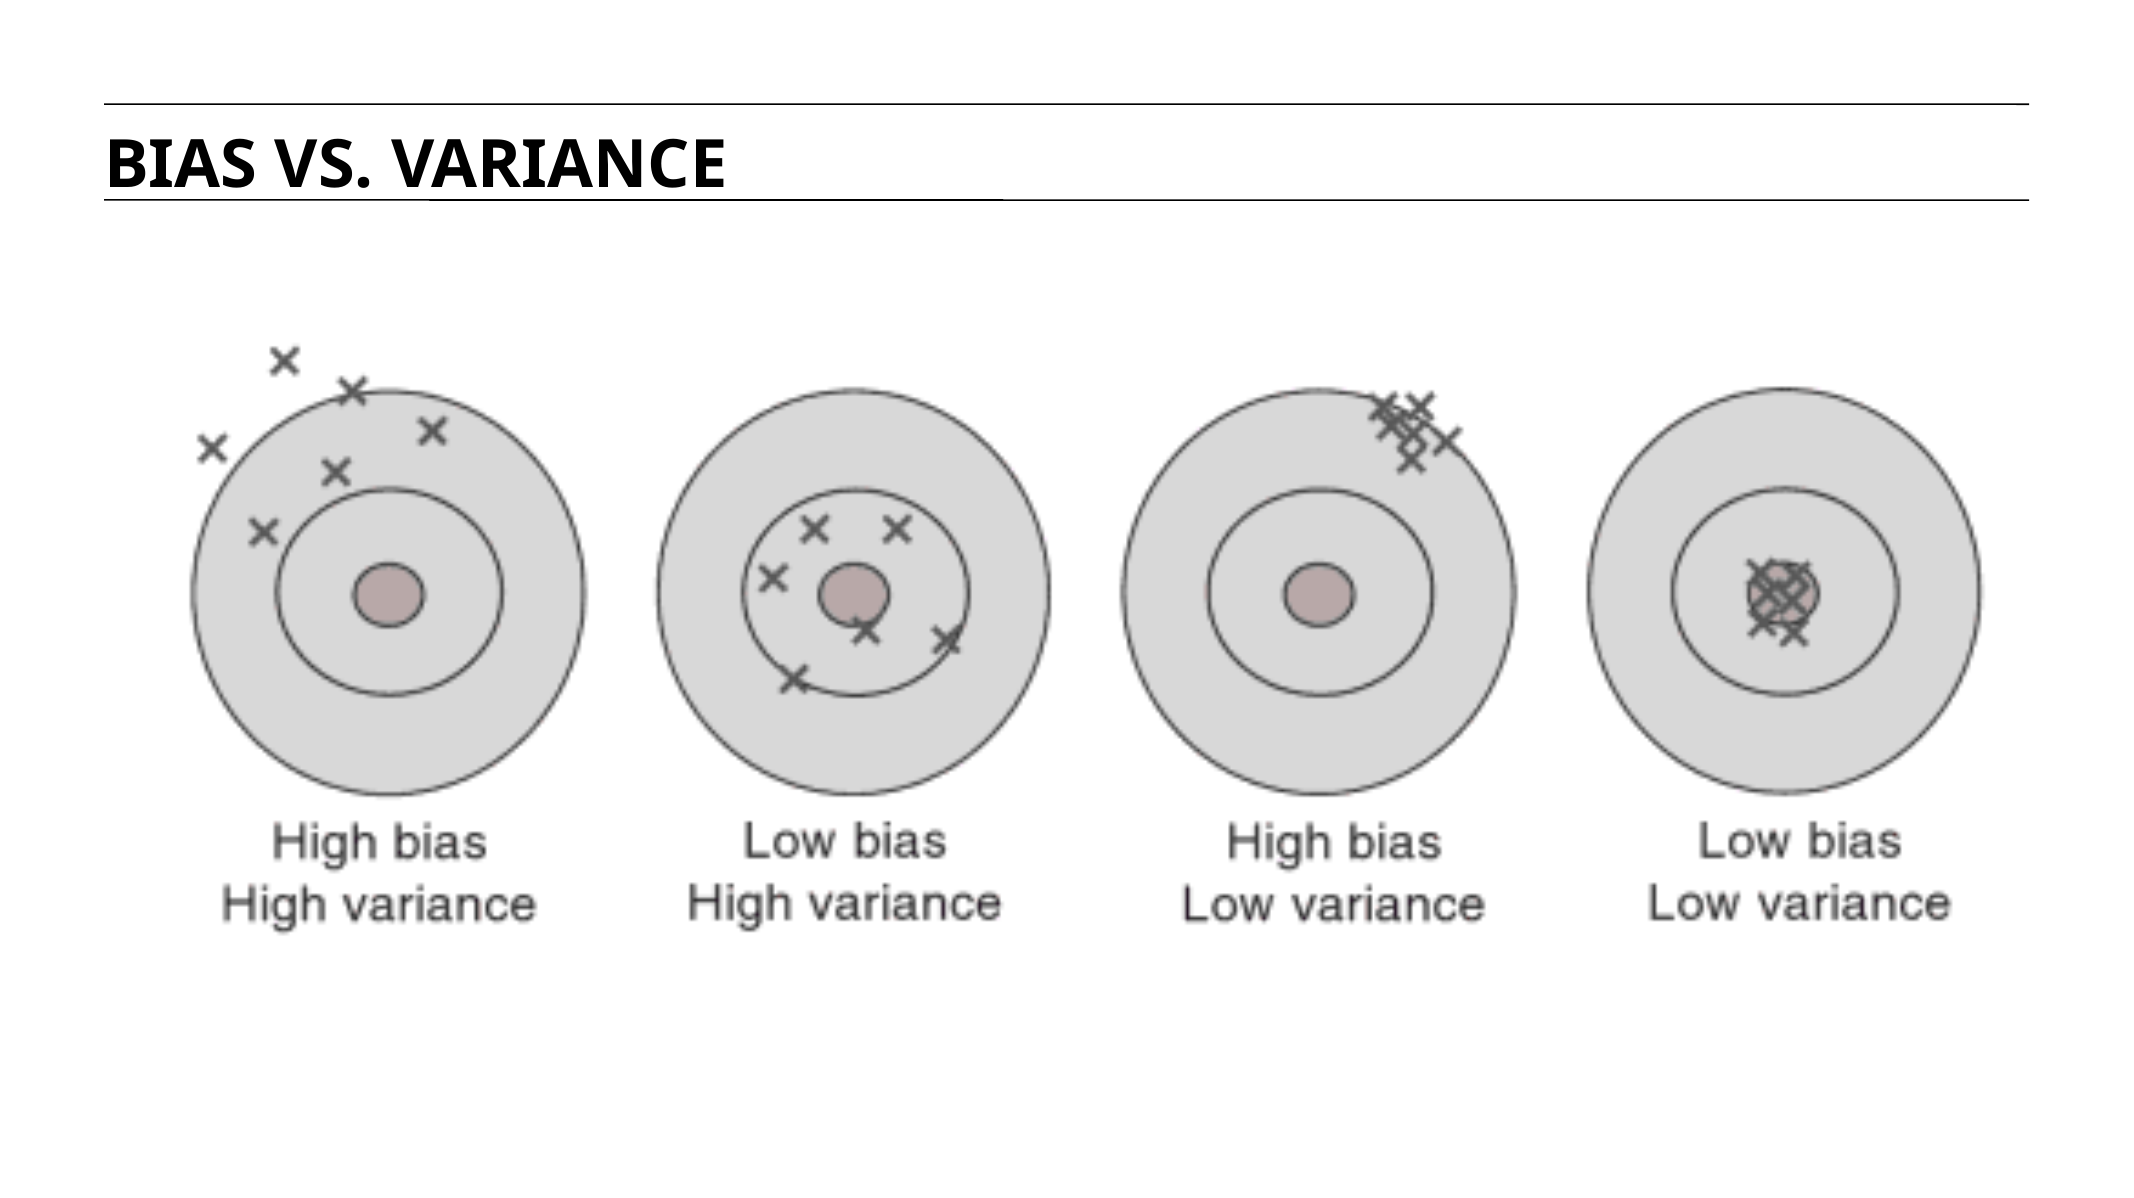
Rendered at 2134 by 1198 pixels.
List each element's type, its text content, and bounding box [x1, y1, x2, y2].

text_box BIAS VS. VARIANCE [104, 120, 1371, 192]
picture [103, 322, 2033, 947]
